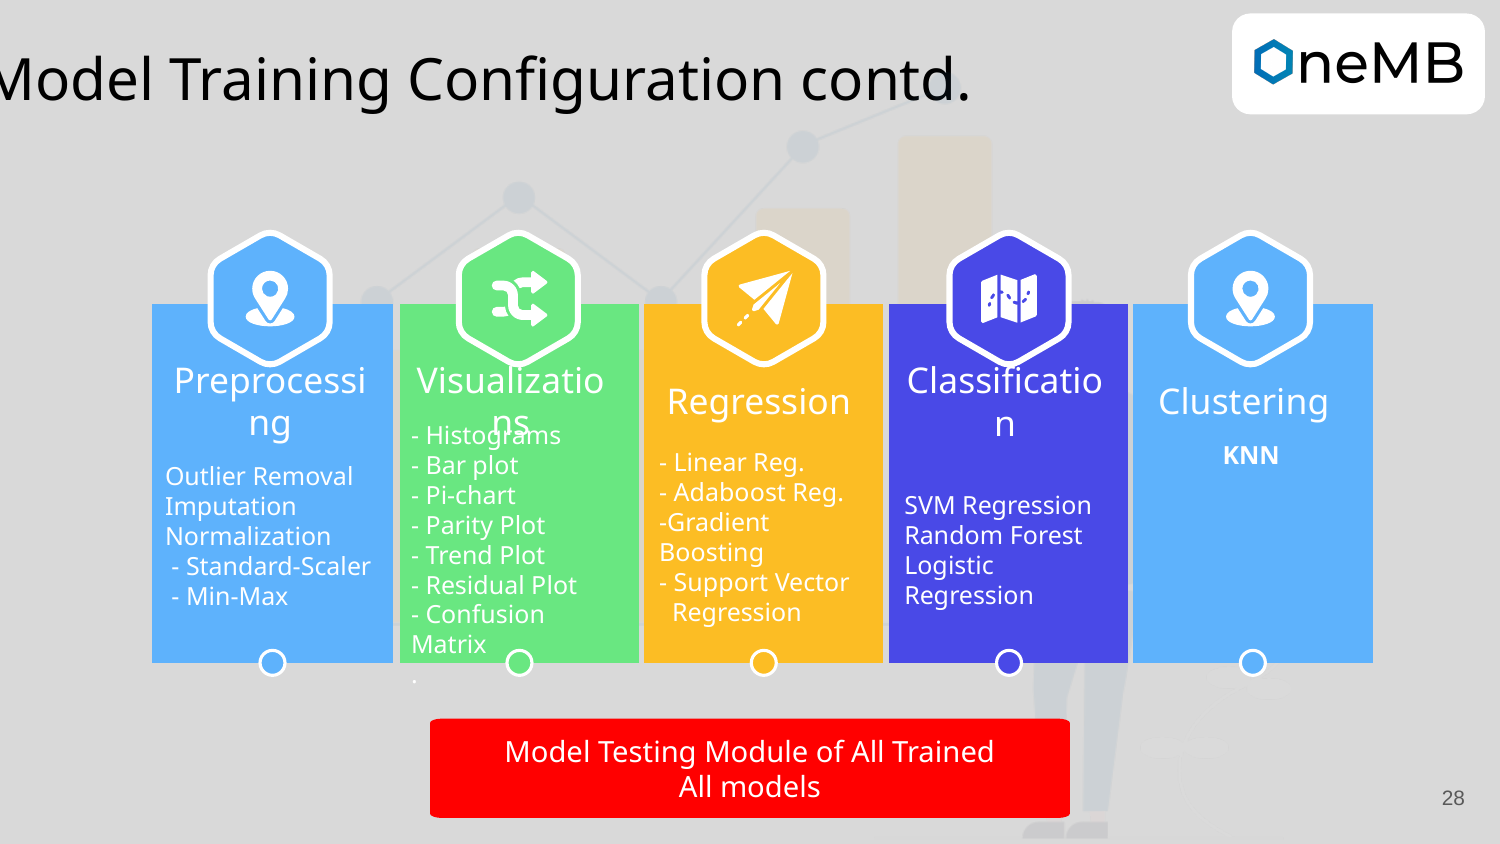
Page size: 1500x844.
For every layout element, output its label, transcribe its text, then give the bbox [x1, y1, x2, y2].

slide_number 28 [1389, 764, 1480, 830]
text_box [639, 232, 884, 676]
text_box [393, 232, 638, 676]
text_box 5. Model Training Configuration contd. [0, 37, 1195, 117]
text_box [149, 232, 393, 676]
text_box [1232, 13, 1485, 115]
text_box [885, 232, 1122, 676]
picture [244, 37, 1465, 841]
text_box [1123, 232, 1374, 676]
